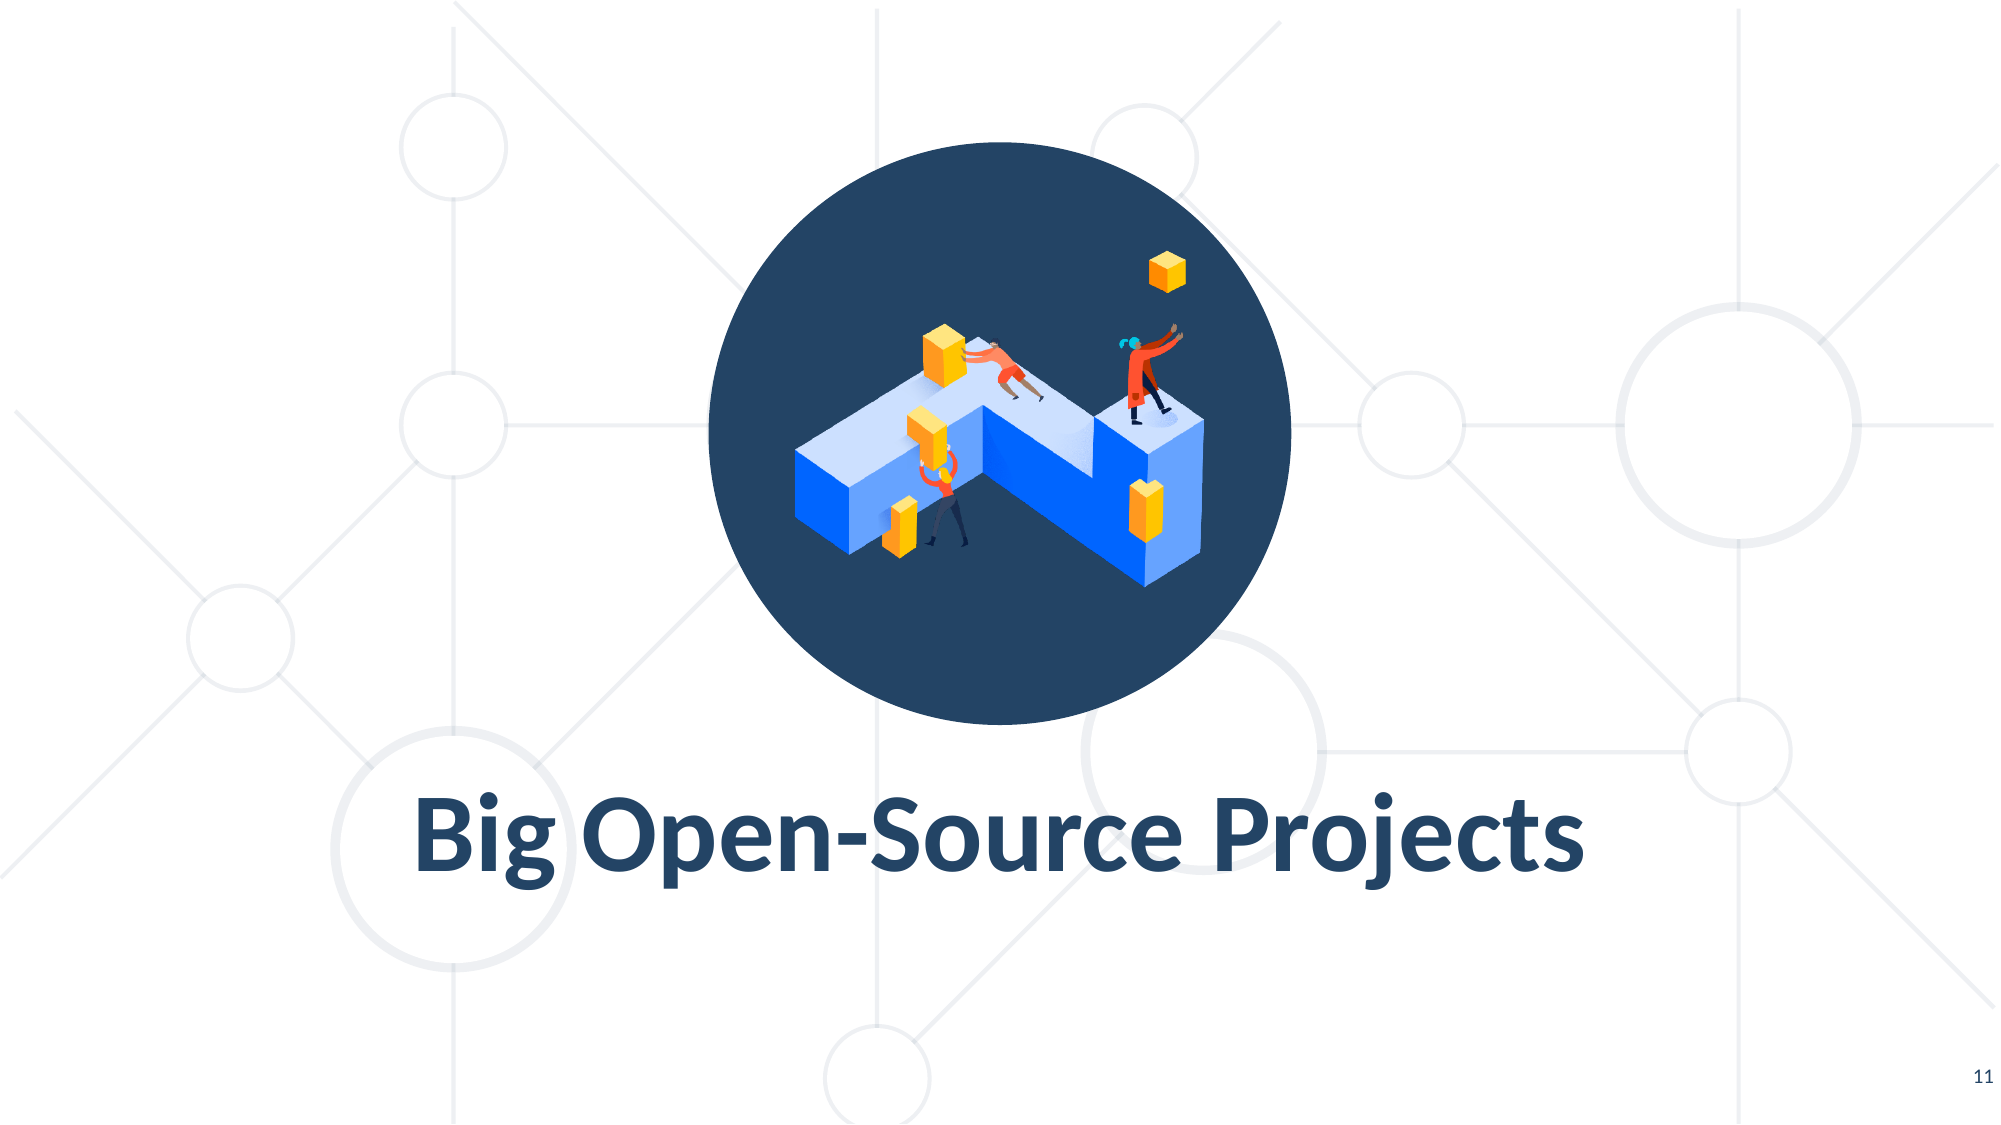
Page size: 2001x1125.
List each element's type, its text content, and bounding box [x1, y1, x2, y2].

slide_number 11 [1929, 1049, 2000, 1100]
picture [759, 224, 1240, 614]
list Big Open-Source Projects [100, 759, 1900, 886]
